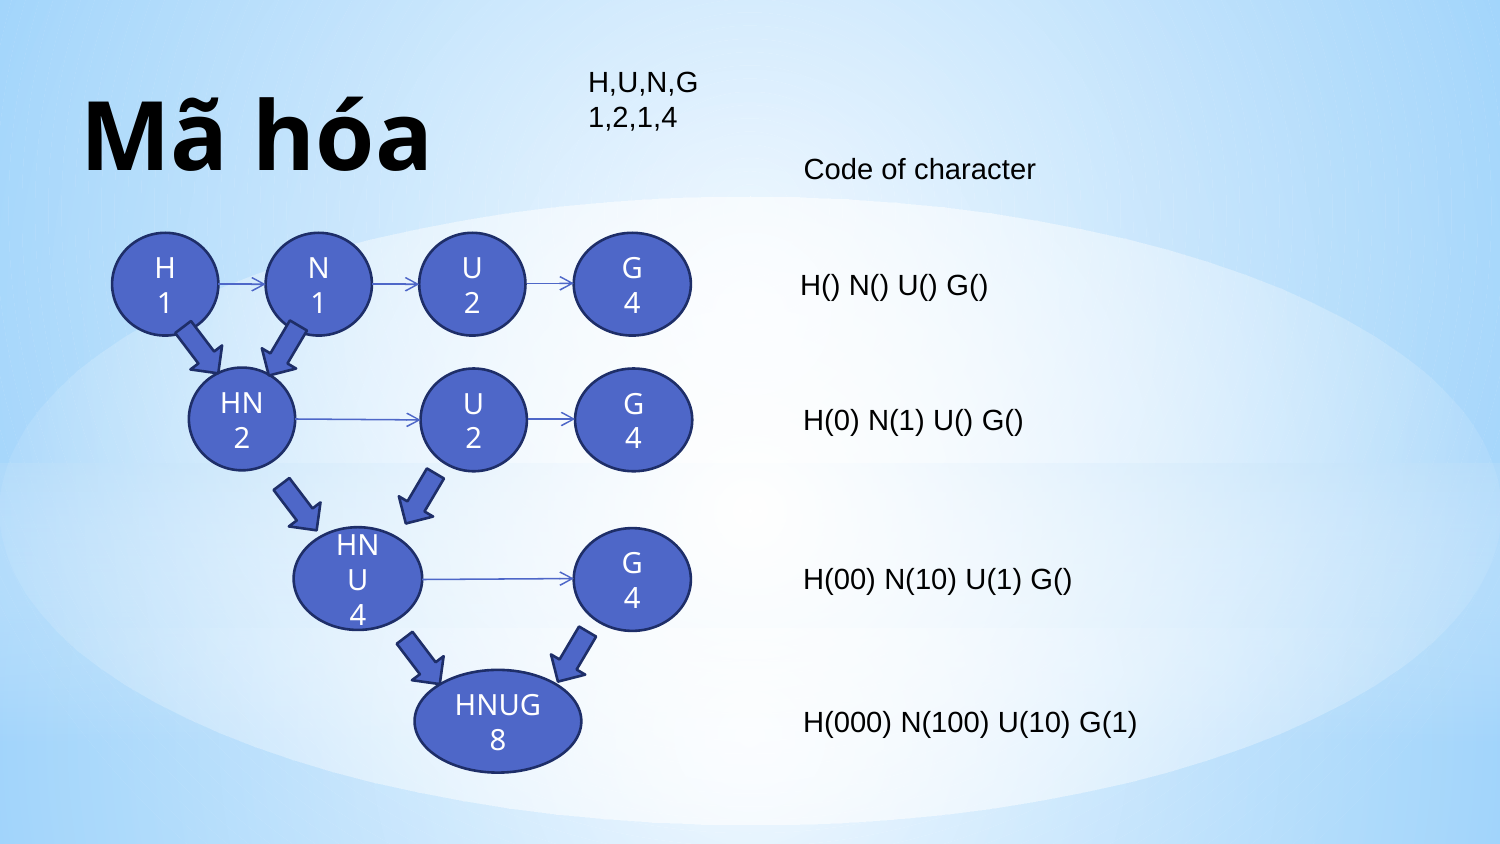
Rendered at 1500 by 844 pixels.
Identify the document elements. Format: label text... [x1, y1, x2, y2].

text_box G 4 [572, 526, 693, 633]
text_box G 4 [573, 367, 694, 473]
text_box [397, 467, 446, 525]
text_box H(0) N(1) U() G() [788, 393, 1174, 444]
text_box [260, 319, 309, 377]
text_box H,U,N,G 1,2,1,4 [573, 55, 714, 141]
text_box HN 2 [187, 366, 297, 472]
text_box H(00) N(10) U(1) G() [788, 553, 1174, 603]
text_box N 1 [264, 231, 374, 337]
text_box G 4 [572, 231, 693, 337]
text_box H 1 [110, 231, 220, 337]
text_box H() N() U() G() [785, 258, 1172, 309]
text_box HNUG 8 [413, 668, 583, 774]
title Mã hóa [64, 67, 1134, 209]
text_box H(000) N(100) U(10) G(1) [788, 696, 1174, 746]
text_box [272, 476, 322, 532]
text_box [174, 319, 224, 375]
text_box [395, 630, 445, 686]
text_box [549, 625, 598, 683]
text_box U 2 [417, 231, 527, 337]
text_box HNU 4 [292, 525, 424, 632]
text_box U 2 [419, 367, 529, 473]
text_box Code of character [788, 143, 1052, 193]
